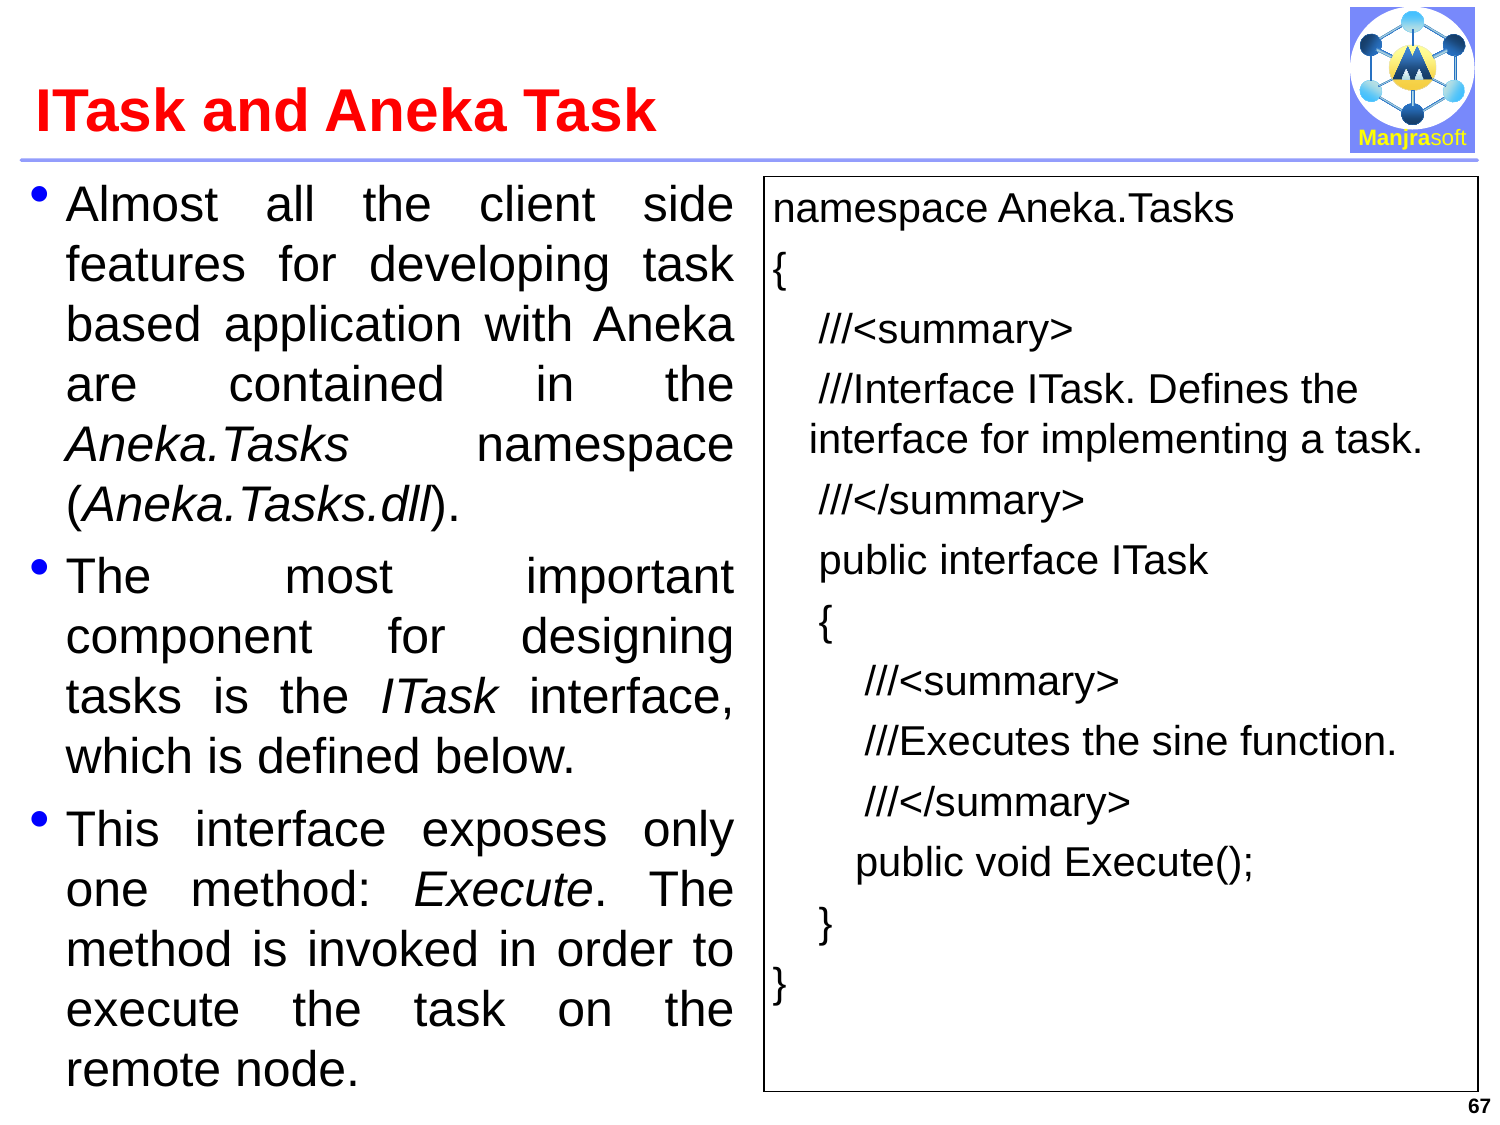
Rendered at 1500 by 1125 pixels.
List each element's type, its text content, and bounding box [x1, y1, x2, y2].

list Almost all the client side features for developing task based application with Aneka are contained in the Aneka.Tasks namespace (Aneka.Tasks.dll). The most important component for designing tasks is the ITask interface, which is defined below. This interface exposes only one method: Execute. The method is invoked in order to execute the task on the remote node. [20, 166, 735, 1083]
title ITask and Aneka Task [26, 0, 1479, 145]
list namespace Aneka.Tasks { ///<summary> ///Interface ITask. Defines the interface for implementing a task. ///</summary> public interface ITask { ///<summary> ///Executes the sine function. ///</summary> public void Execute(); } } [763, 176, 1479, 1092]
slide_number 67 [1364, 1093, 1500, 1120]
